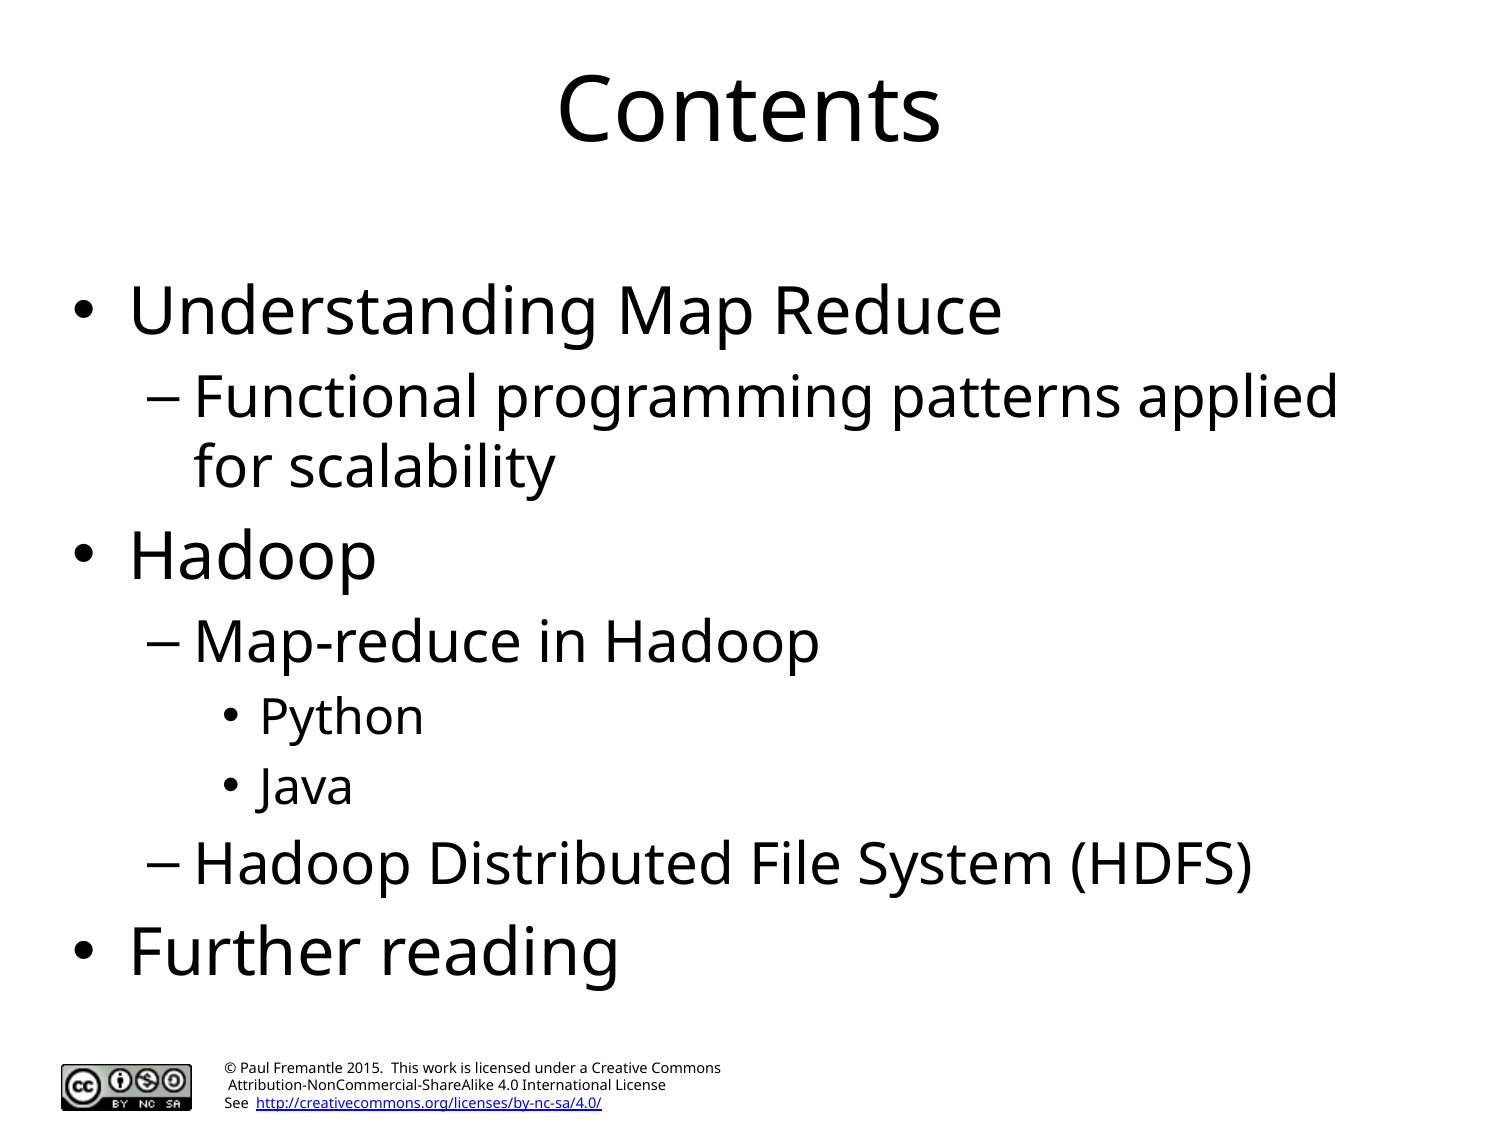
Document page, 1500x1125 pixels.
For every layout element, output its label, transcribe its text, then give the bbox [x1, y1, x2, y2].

picture [61, 1064, 192, 1111]
title Contents [75, 45, 1425, 233]
list Understanding Map Reduce Functional programming patterns applied for scalability Hadoop Map-reduce in Hadoop Python Java Hadoop Distributed File System (HDFS) Further reading [61, 262, 1412, 1005]
